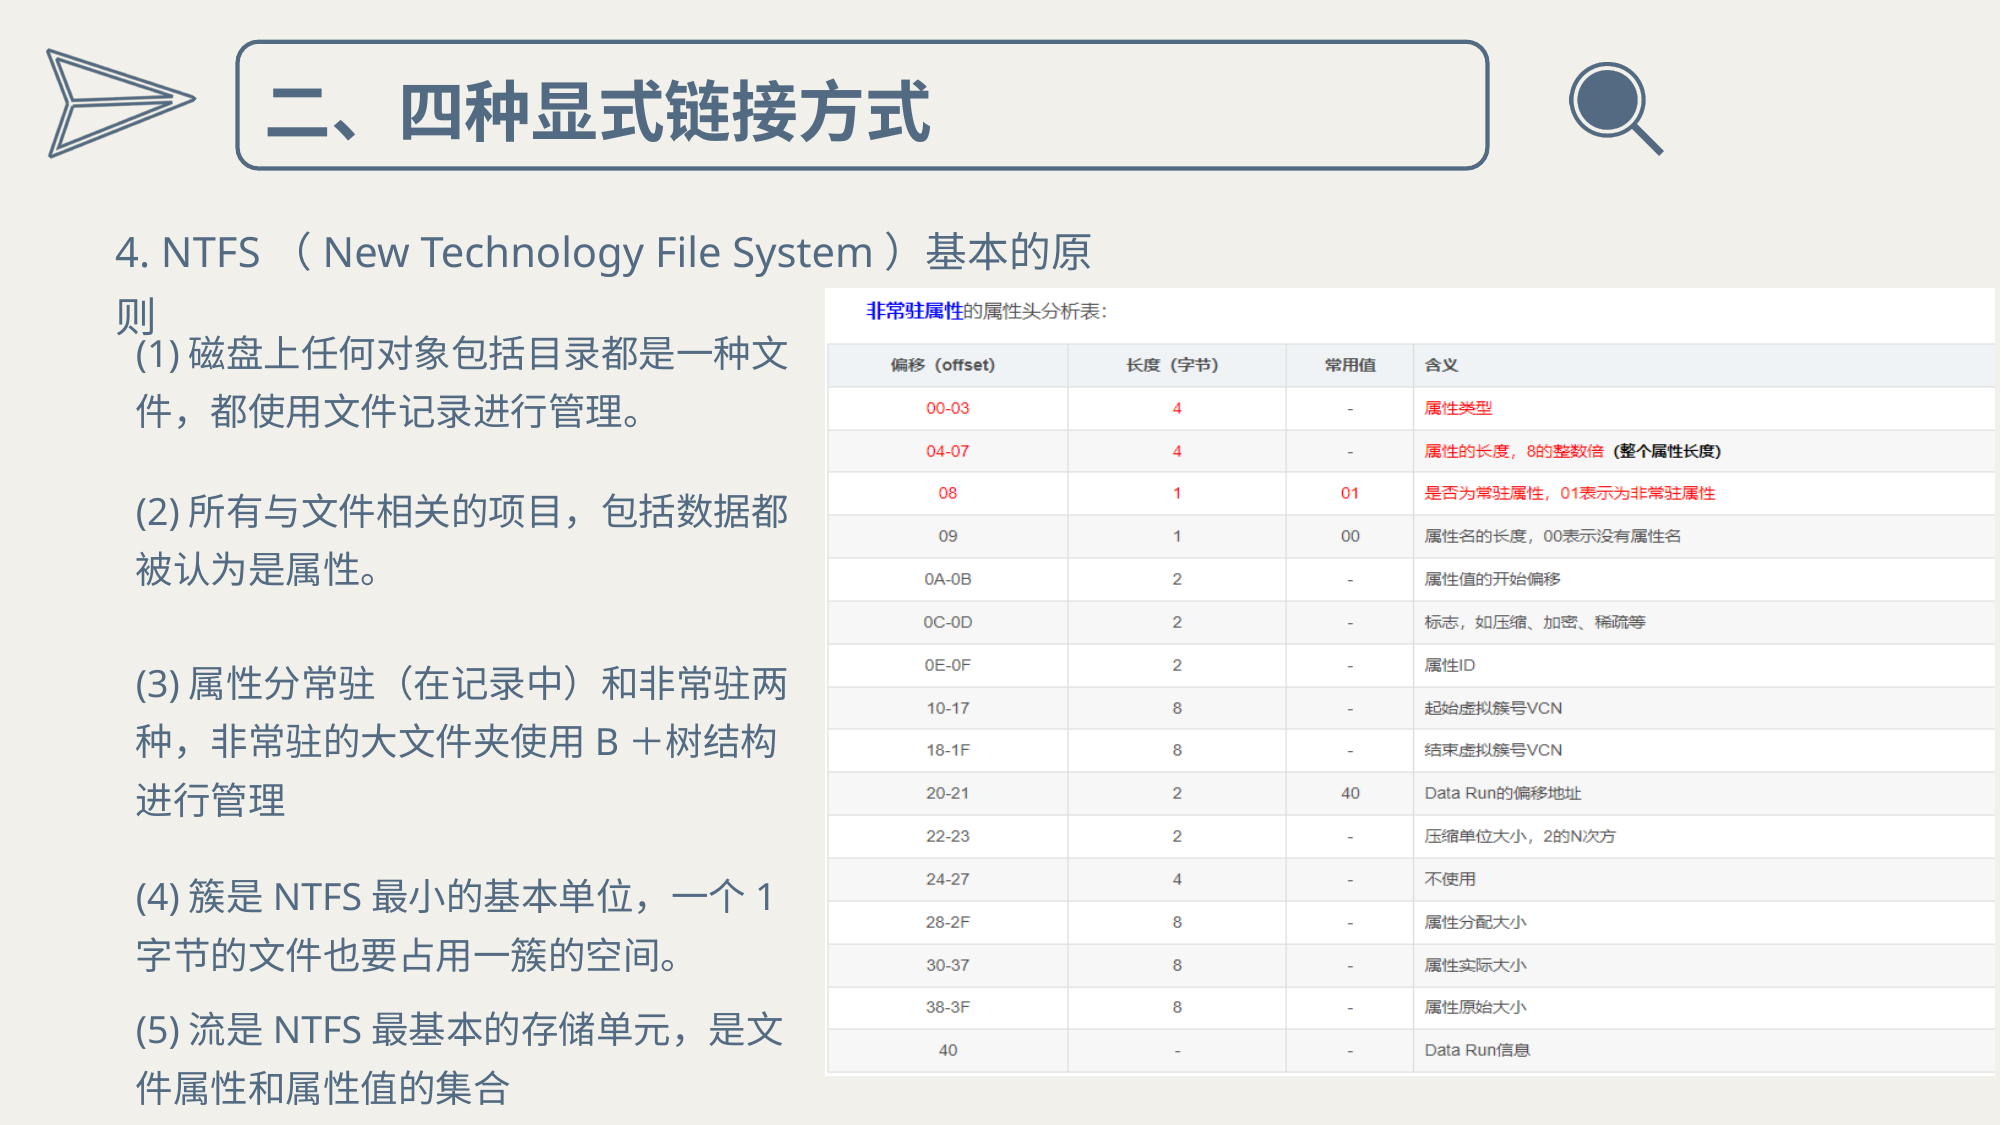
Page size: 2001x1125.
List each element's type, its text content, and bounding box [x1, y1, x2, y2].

text_box [236, 43, 249, 168]
text_box (2)所有与文件相关的项目，包括数据都被认为是属性。 [121, 466, 825, 599]
text_box (5)流是NTFS最基本的存储单元，是文件属性和属性值的集合 [121, 985, 826, 1117]
text_box (4)簇是NTFS最小的基本单位，一个1字节的文件也要占用一簇的空间。 [121, 852, 825, 984]
text_box (1)磁盘上任何对象包括目录都是一种文件，都使用文件记录进行管理。 [121, 308, 825, 441]
picture [1569, 62, 1664, 156]
text_box 4. NTFS（New Technology File System）基本的原则 [100, 203, 1138, 348]
picture [825, 288, 1995, 1076]
picture [0, 2, 196, 203]
text_box [1475, 42, 1489, 168]
text_box (3)属性分常驻（在记录中）和非常驻两种，非常驻的大文件夹使用B＋树结构进行管理 [121, 638, 825, 829]
text_box 二、四种显式链接方式 [249, 22, 1475, 188]
